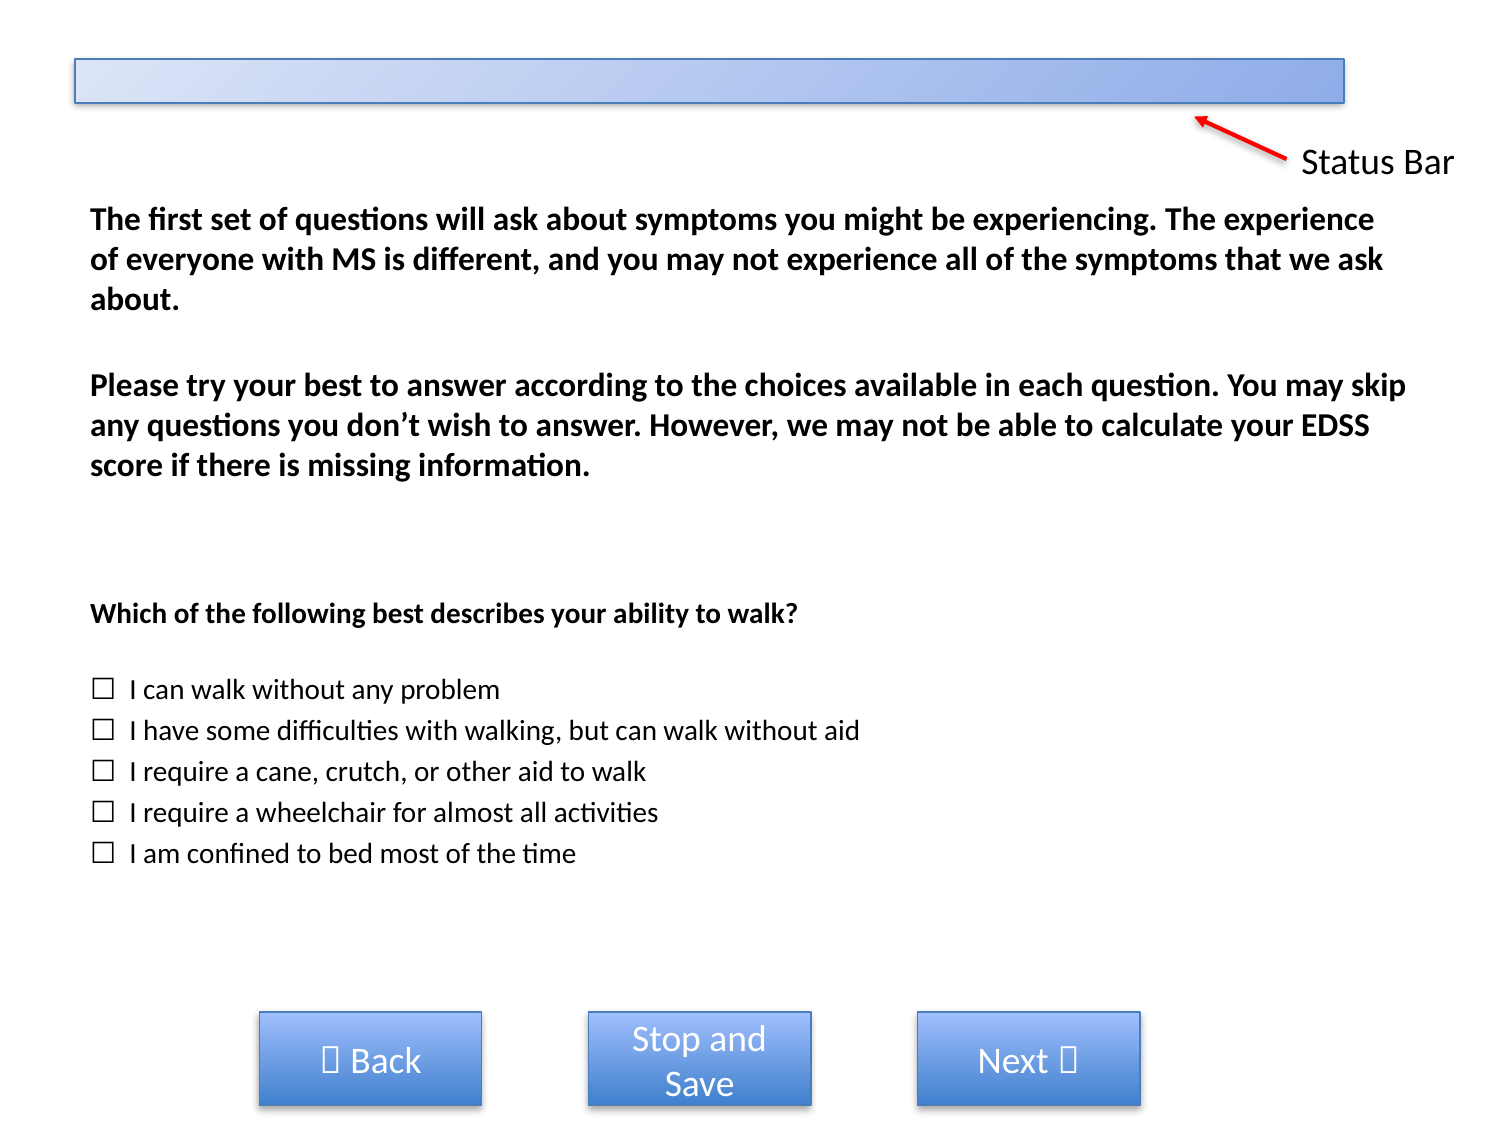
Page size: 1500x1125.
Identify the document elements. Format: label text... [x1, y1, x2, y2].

text_box Next  [917, 1011, 1141, 1106]
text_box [1193, 116, 1287, 160]
text_box  Back [259, 1011, 482, 1106]
text_box Status Bar [1286, 129, 1500, 189]
text_box [74, 58, 1345, 104]
text_box Stop and Save [588, 1011, 812, 1106]
list The first set of questions will ask about symptoms you might be experiencing. The experience of everyone with MS is different, and you may not experience all of the symptoms that we ask about. Please try your best to answer according to the choices available in each question. You may skip any questions you don’t wish to answer. However, we may not be able to calculate your EDSS score if there is missing information. Which of the following best describes your ability to walk? ☐ I can walk without any problem ☐ I have some difficulties with walking, but can walk without aid ☐ I require a cane, crutch, or other aid to walk ☐ I require a wheelchair for almost all activities ☐ I am confined to bed most of the time [75, 189, 1425, 945]
